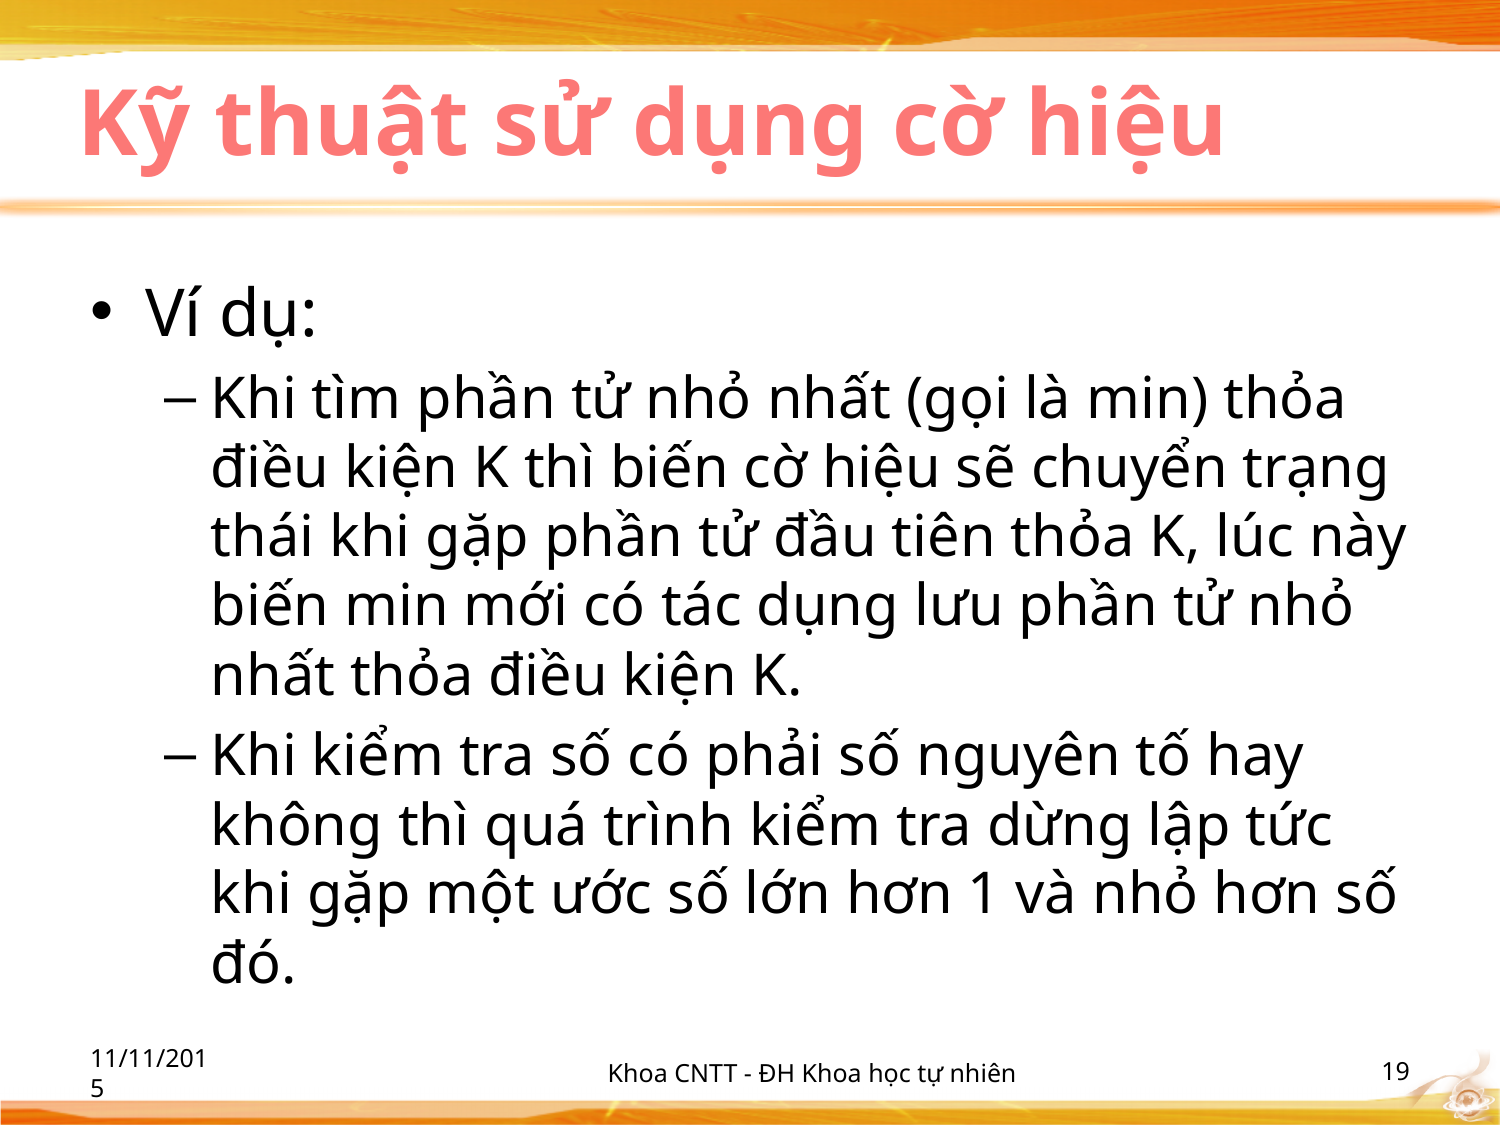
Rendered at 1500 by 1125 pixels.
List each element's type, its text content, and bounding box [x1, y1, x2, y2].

picture [2, 1049, 1500, 1125]
picture [0, 0, 1500, 63]
title Kỹ thuật sử dụng cờ hiệu [62, 24, 1475, 213]
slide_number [75, 1042, 238, 1103]
list Ví dụ: Khi tìm phần tử nhỏ nhất (gọi là min) thỏa điều kiện K thì biến cờ hiệu sẽ chuyển trạng thái khi gặp phần tử đầu tiên thỏa K, lúc này biến min mới có tác dụng lưu phần tử nhỏ nhất thỏa điều kiện K. Khi kiểm tra số có phải số nguyên tố hay không thì quá trình kiểm tra dừng lập tức khi gặp một ước số lớn hơn 1 và nhỏ hơn số đó. [75, 262, 1425, 1005]
footer Khoa CNTT - ĐH Khoa học tự nhiên [312, 1042, 1313, 1103]
picture [0, 187, 1500, 225]
slide_number ‹#› [1337, 1042, 1425, 1103]
